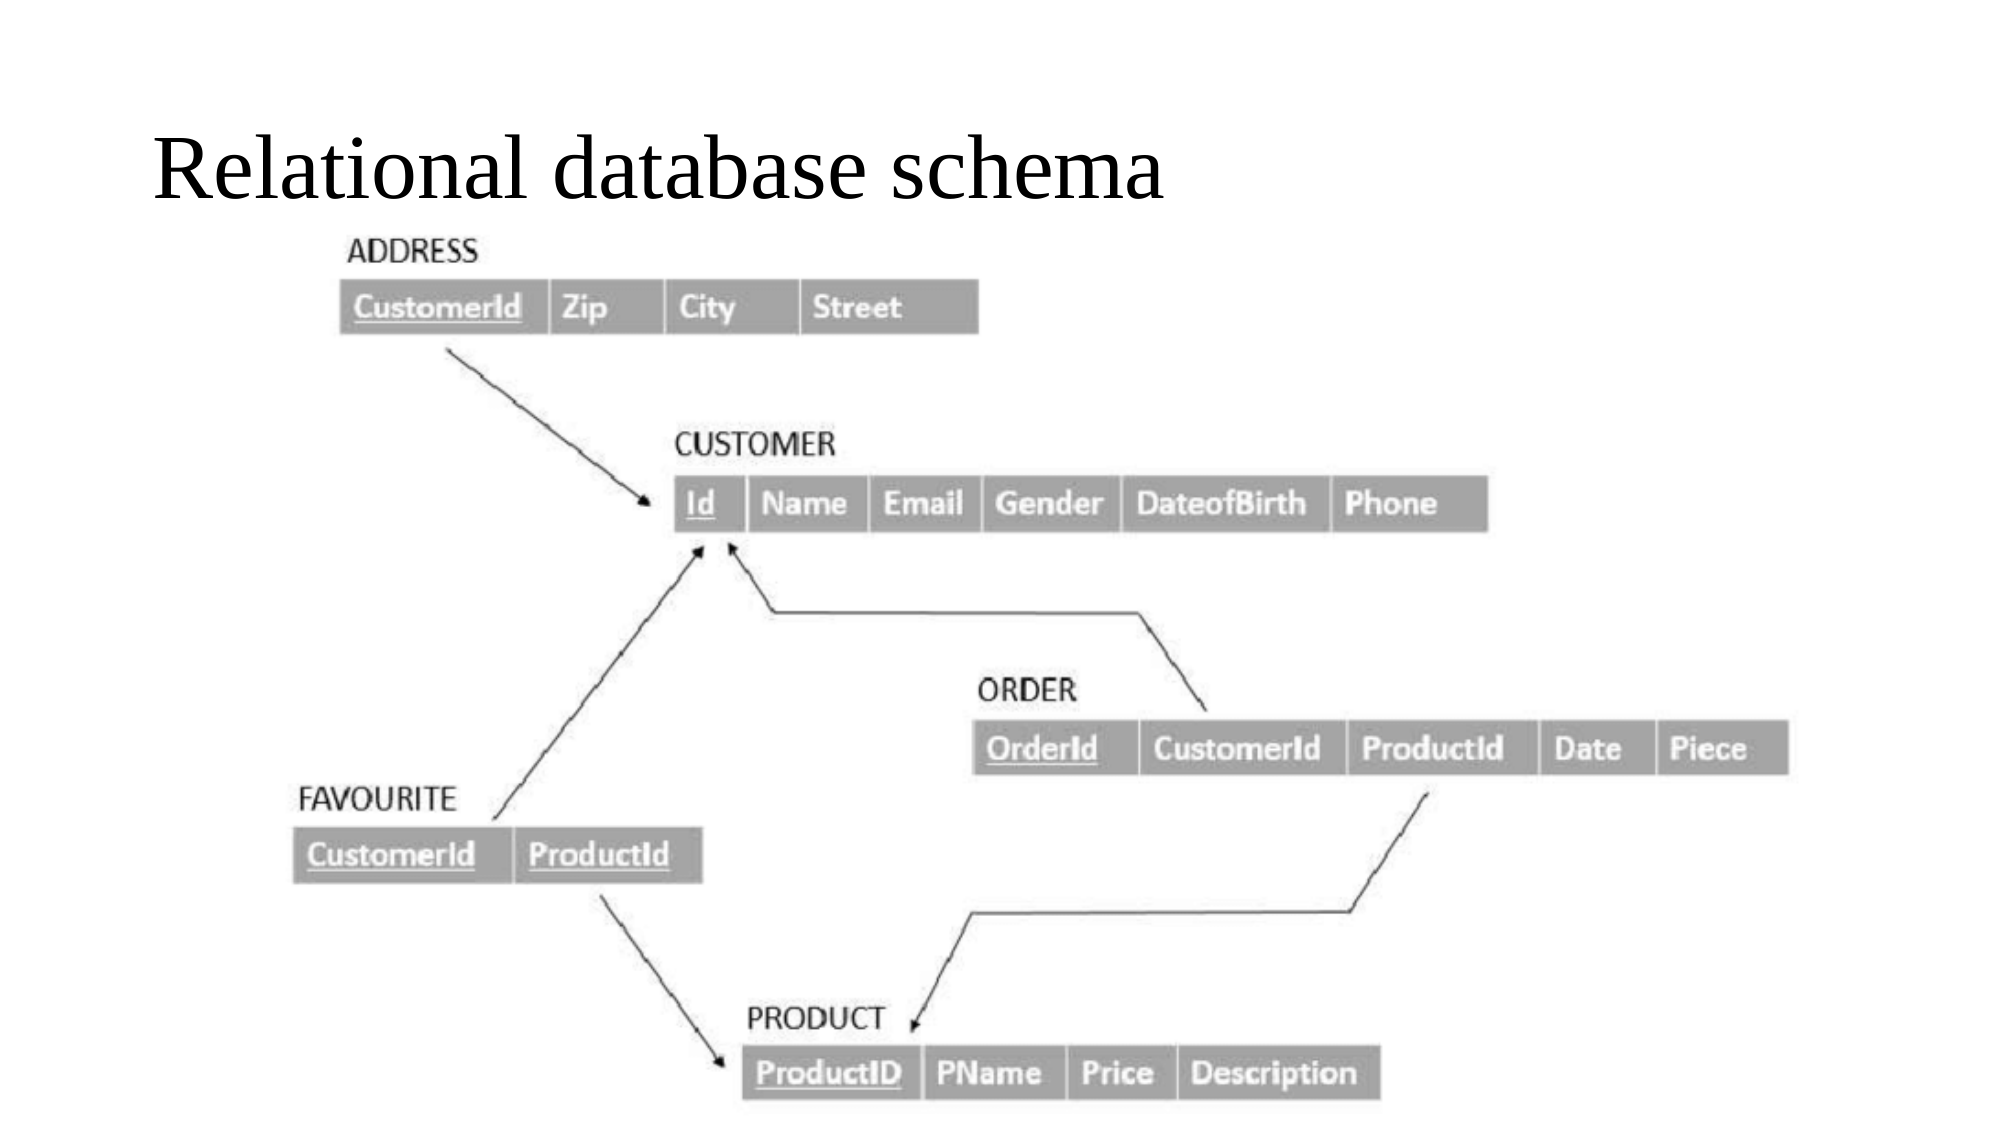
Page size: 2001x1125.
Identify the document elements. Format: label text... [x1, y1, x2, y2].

title Relational database schema [137, 59, 1863, 278]
picture [259, 219, 1818, 1125]
